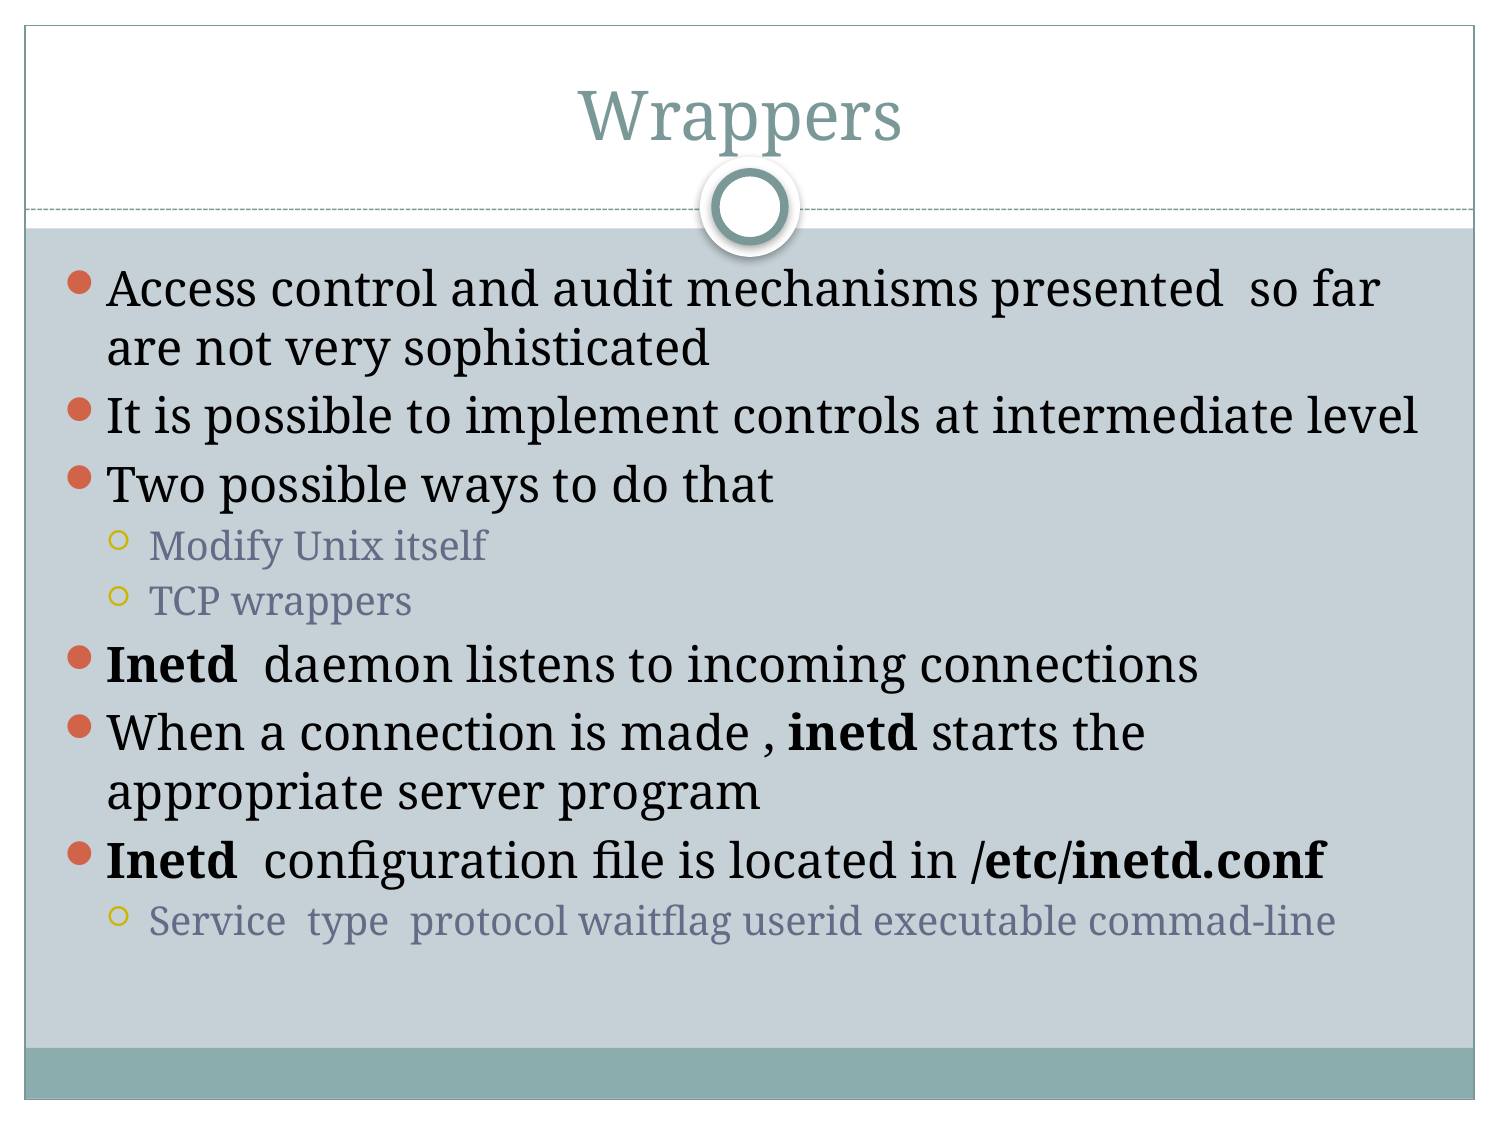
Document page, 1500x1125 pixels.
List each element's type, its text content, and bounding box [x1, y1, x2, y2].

list Access control and audit mechanisms presented so far are not very sophisticated It is possible to implement controls at intermediate level Two possible ways to do that Modify Unix itself TCP wrappers Inetd daemon listens to incoming connections When a connection is made , inetd starts the appropriate server program Inetd configuration file is located in /etc/inetd.conf Service type protocol waitflag userid executable commad-line [49, 250, 1445, 1001]
title Wrappers [49, 37, 1450, 162]
